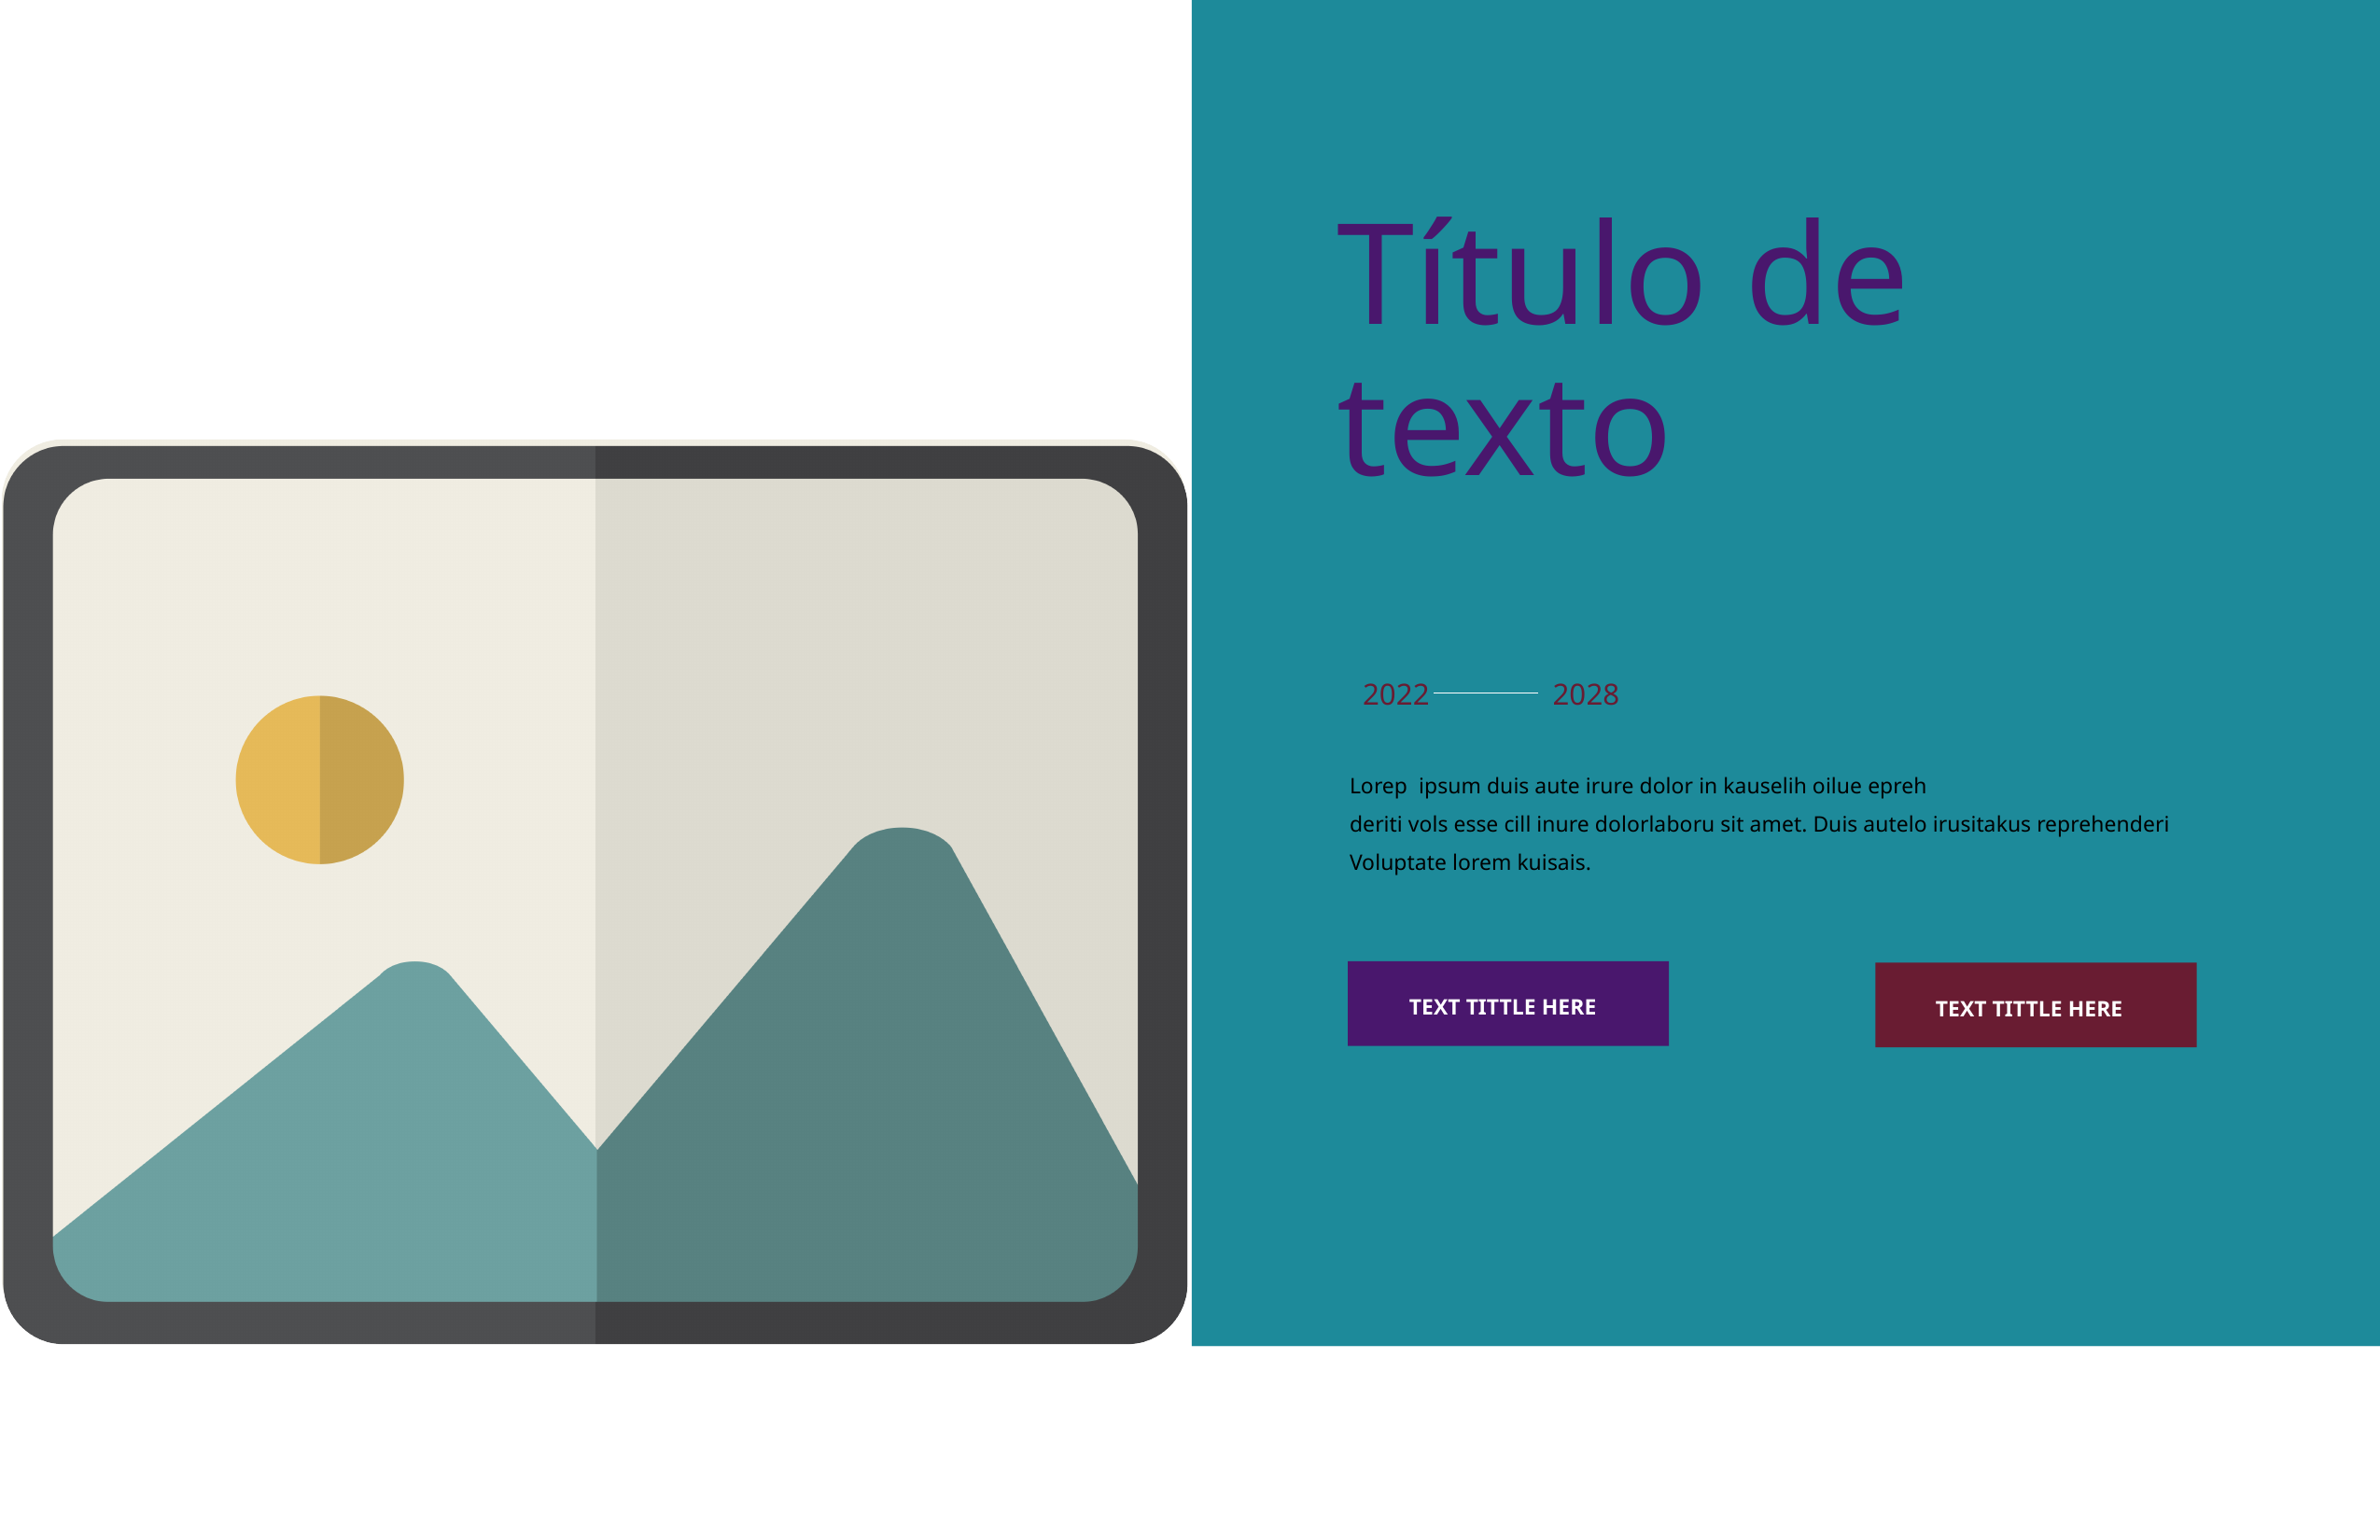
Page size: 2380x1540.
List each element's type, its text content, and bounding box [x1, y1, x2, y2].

text_box Título de texto [1318, 193, 2257, 515]
picture [0, 0, 2380, 1540]
text_box [1348, 960, 1670, 1046]
text_box [1875, 962, 2197, 1048]
text_box TEXT TITTLE HERE [1390, 984, 1670, 1029]
text_box TEXT TITTLE HERE [1916, 986, 2195, 1030]
text_box Lorep ipsum duis aute irure dolor in kauselih oilue epreh deriti vols esse cill inure dolorlaboru sit amet. Duis autelo irusitakus reprehenderi Voluptate lorem kuisais. [1331, 749, 2202, 892]
text_box 2022 2028 [1331, 665, 1653, 721]
